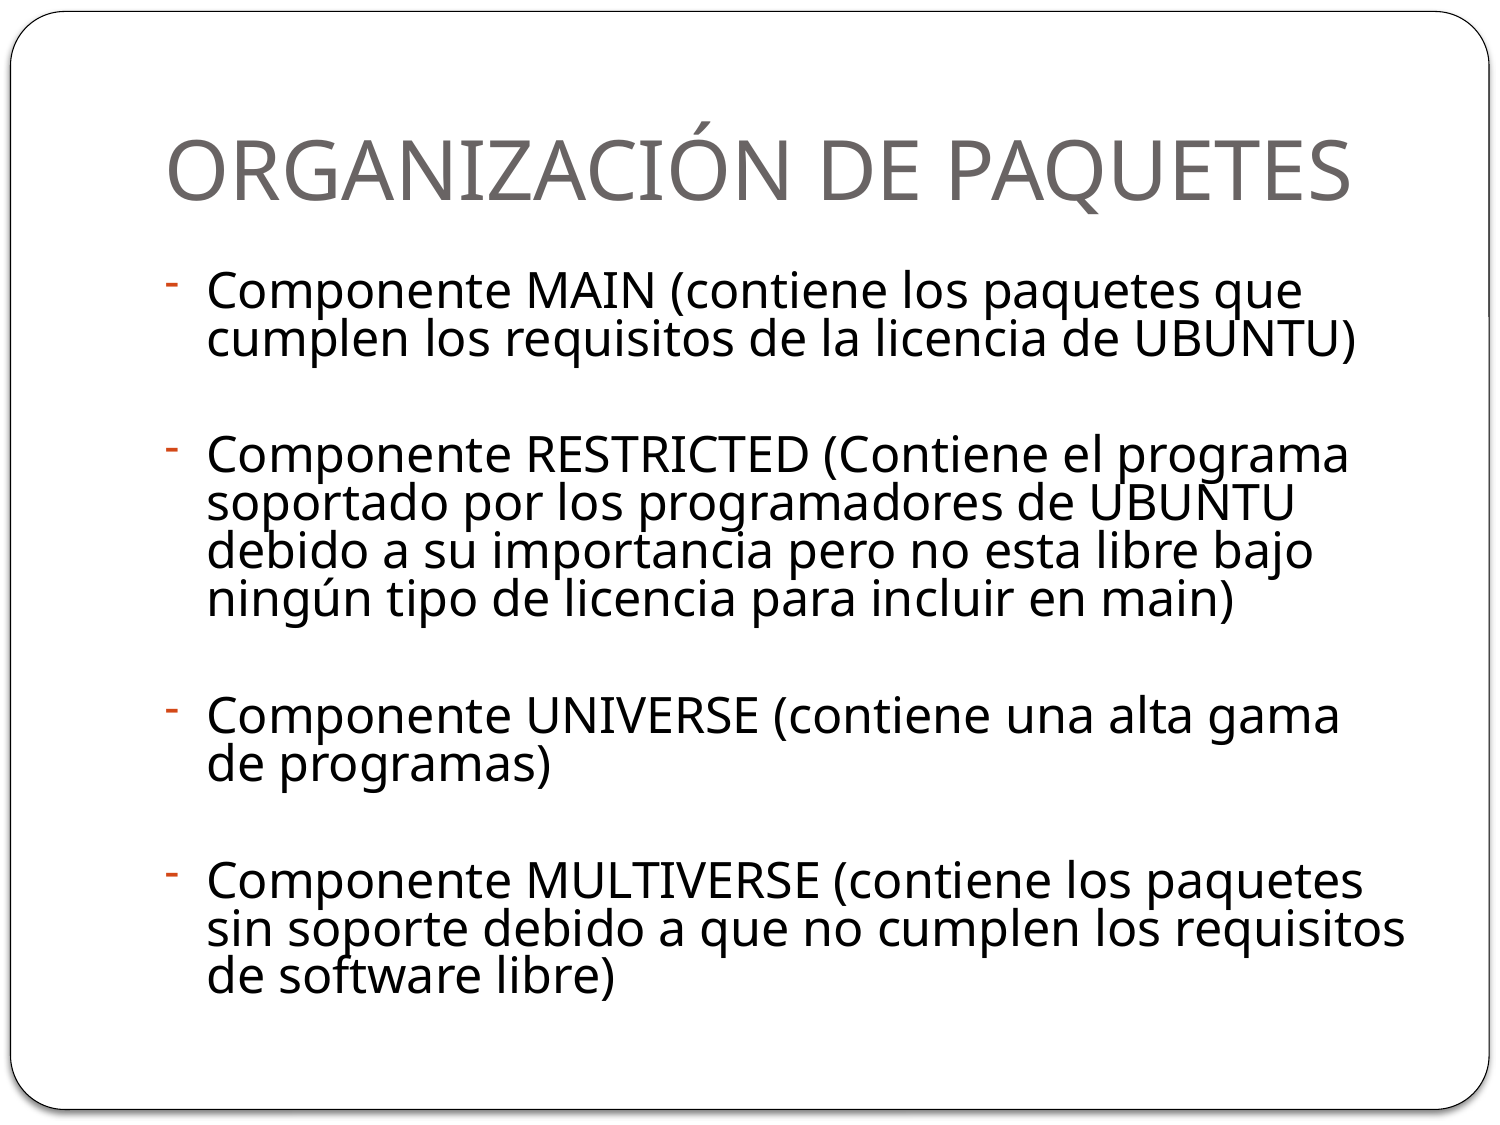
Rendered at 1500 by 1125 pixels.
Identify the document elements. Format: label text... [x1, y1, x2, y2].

title ORGANIZACIÓN DE PAQUETES [150, 45, 1425, 233]
list Componente MAIN (contiene los paquetes que cumplen los requisitos de la licencia de UBUNTU) Componente RESTRICTED (Contiene el programa soportado por los programadores de UBUNTU debido a su importancia pero no esta libre bajo ningún tipo de licencia para incluir en main) Componente UNIVERSE (contiene una alta gama de programas) Componente MULTIVERSE (contiene los paquetes sin soporte debido a que no cumplen los requisitos de software libre) [150, 262, 1425, 1013]
